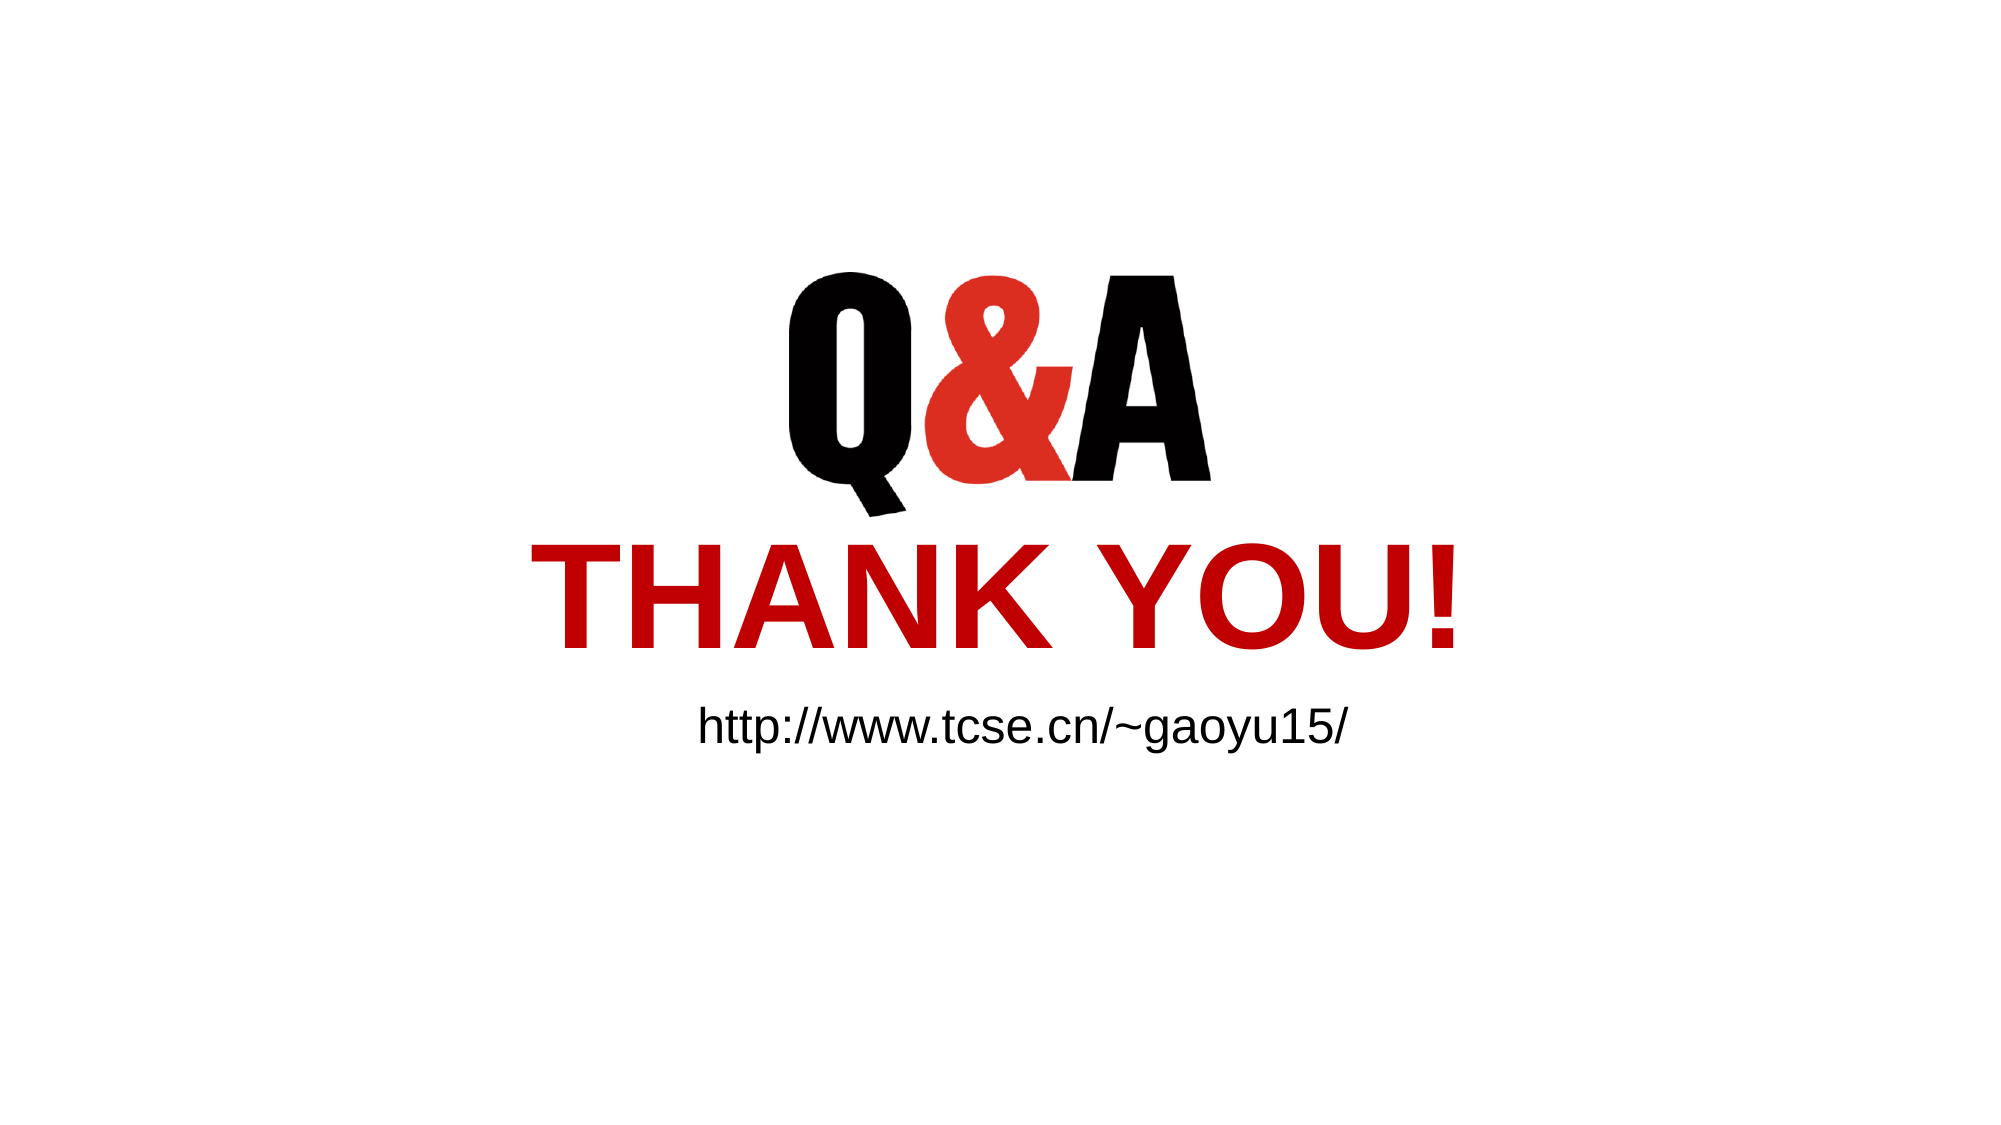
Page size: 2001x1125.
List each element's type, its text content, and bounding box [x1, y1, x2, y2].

picture [789, 272, 1211, 517]
text_box http://www.tcse.cn/~gaoyu15/ [682, 685, 1365, 761]
text_box THANK YOU! [362, 574, 1638, 798]
